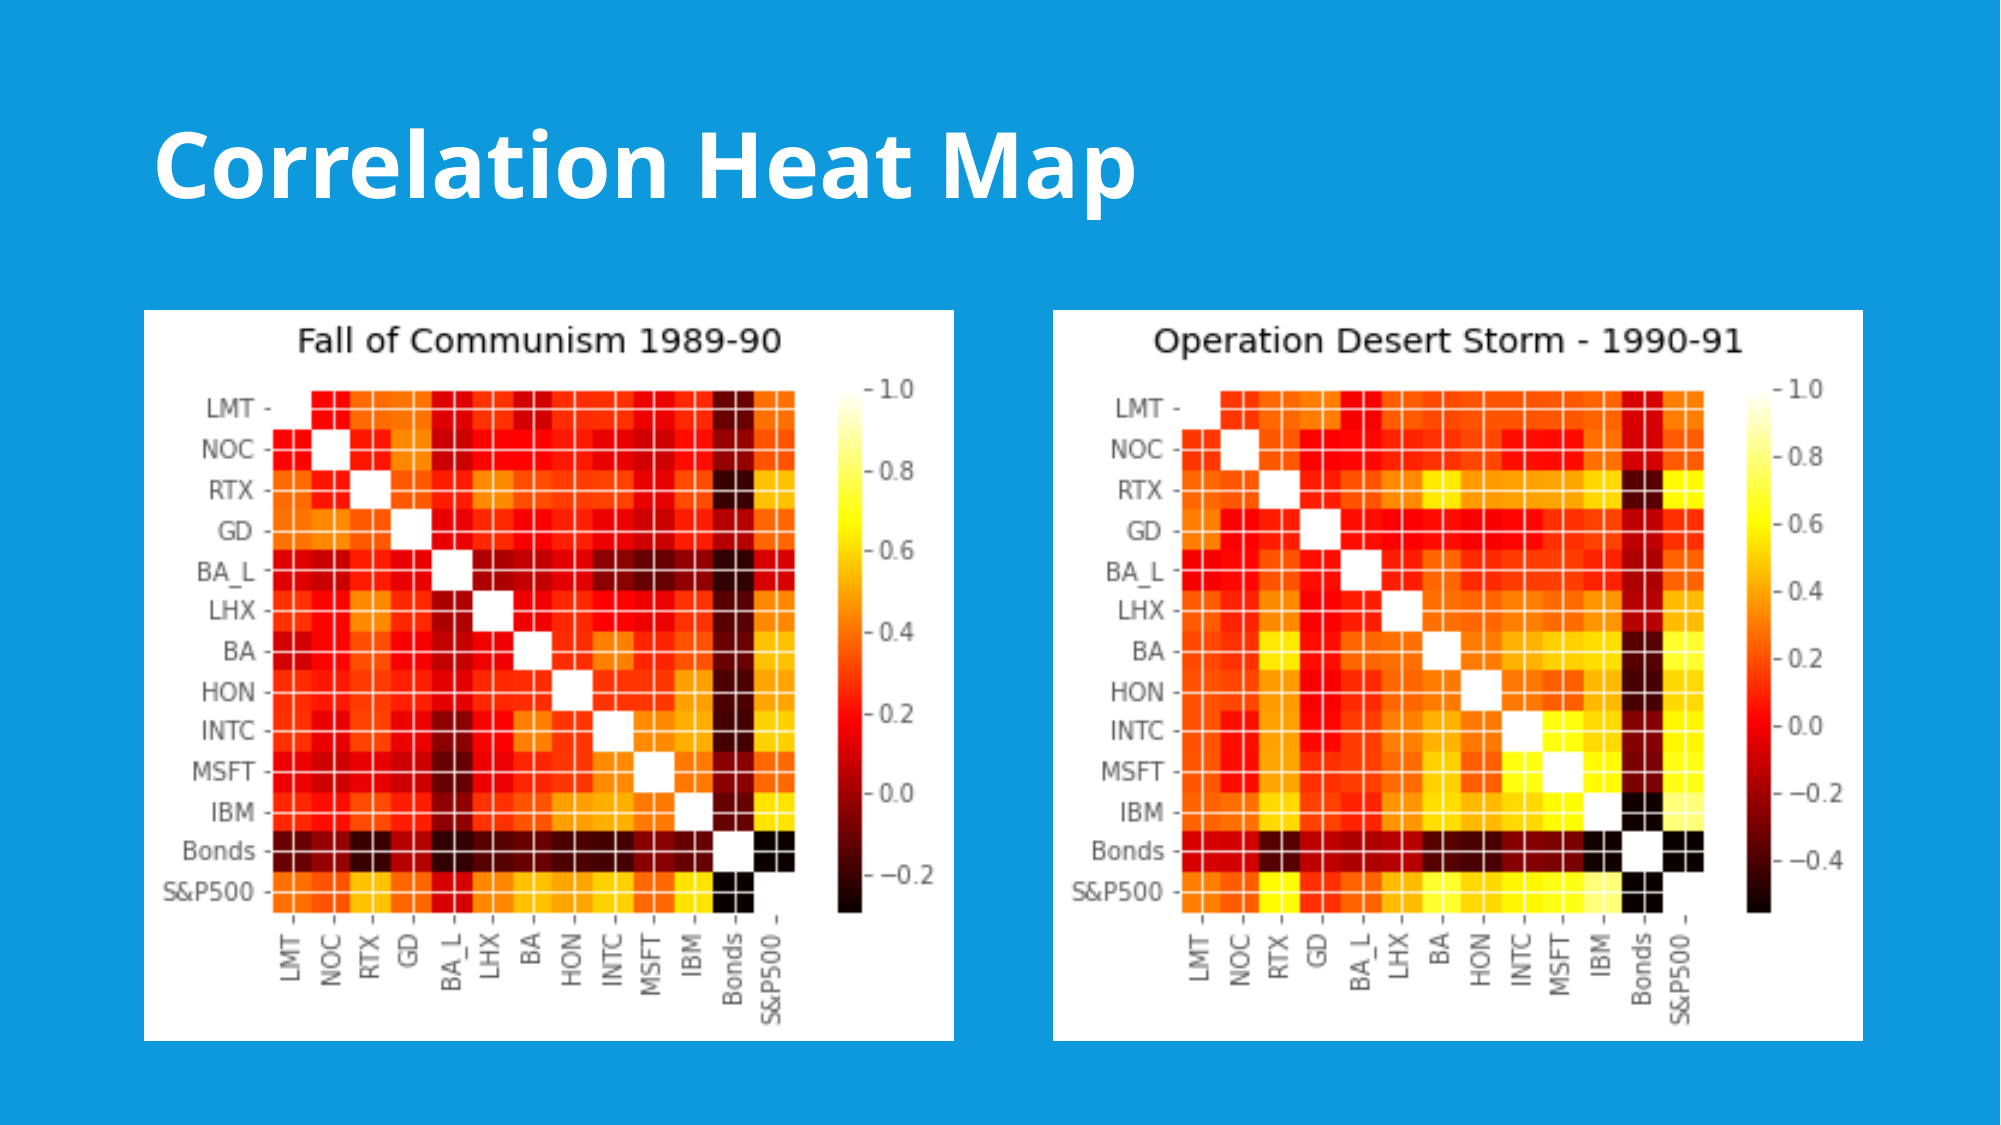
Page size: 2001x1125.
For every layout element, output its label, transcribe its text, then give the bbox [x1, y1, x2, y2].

picture [145, 311, 953, 1040]
picture [1054, 311, 1862, 1040]
title Correlation Heat Map [137, 59, 1863, 278]
